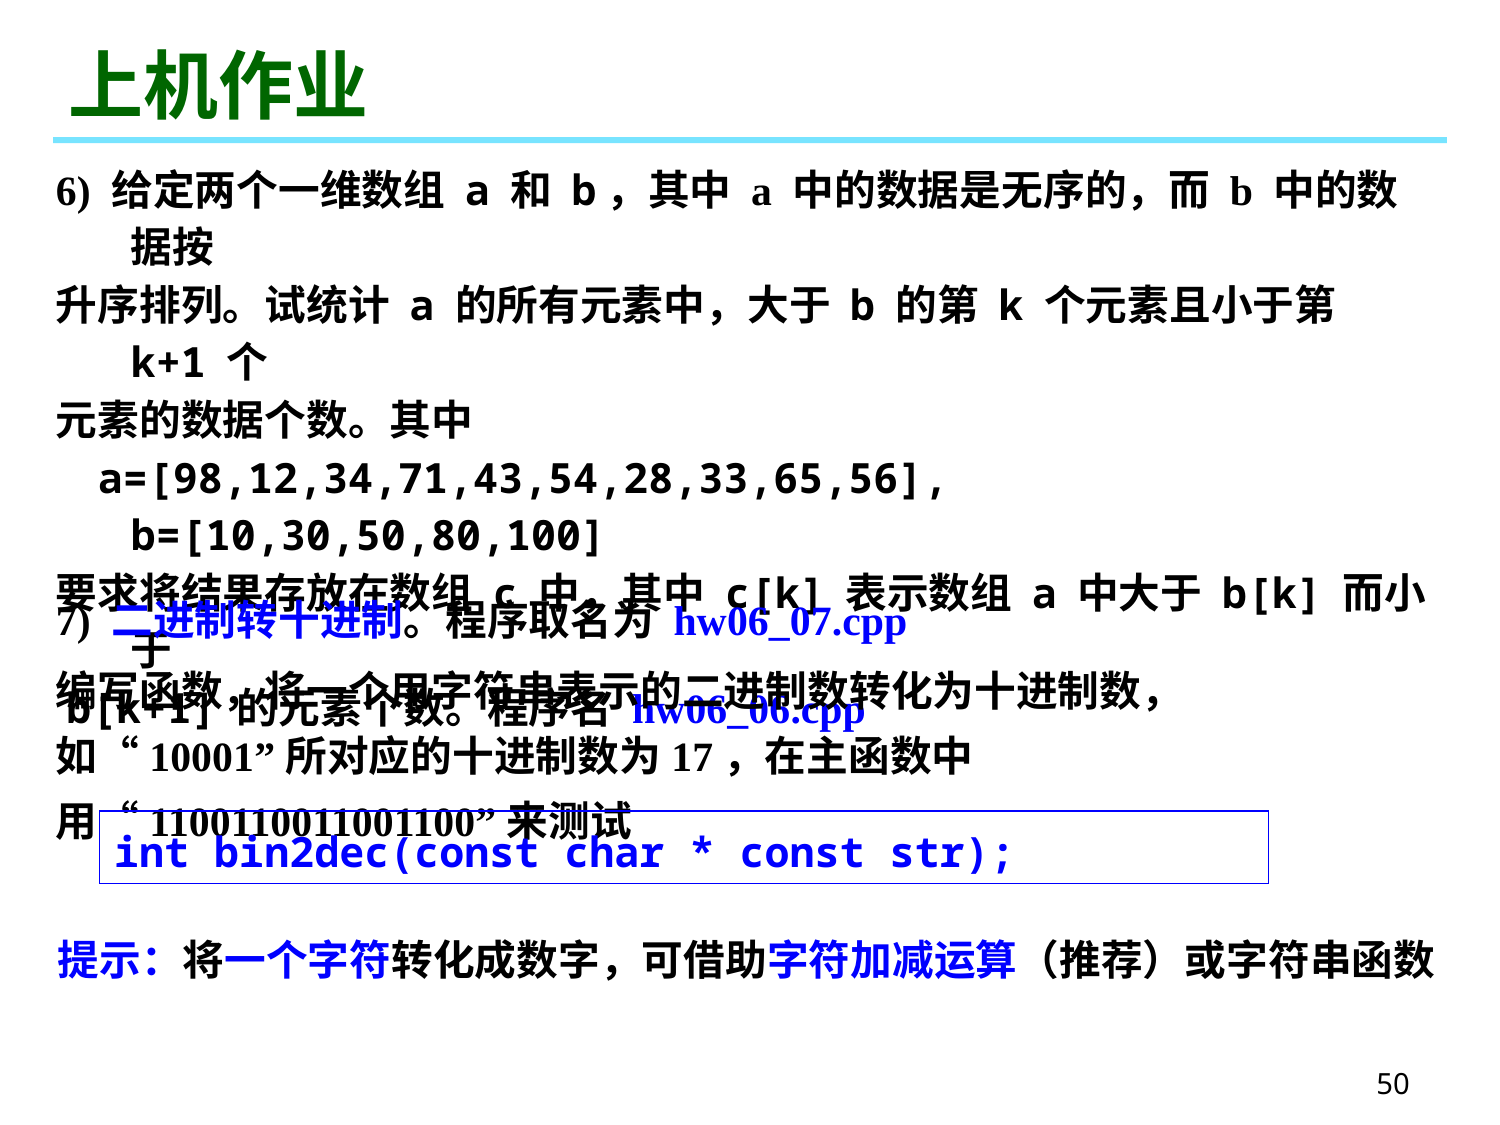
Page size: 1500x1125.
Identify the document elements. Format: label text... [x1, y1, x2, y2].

text_box 6) 给定两个一维数组 a 和 b，其中 a 中的数据是无序的，而 b 中的数据按 升序排列。试统计 a 的所有元素中，大于 b 的第 k 个元素且小于第 k+1 个 元素的数据个数。其中 a=[98,12,34,71,43,54,28,33,65,56], b=[10,30,50,80,100] 要求将结果存放在数组 c 中，其中 c[k] 表示数组 a 中大于 b[k] 而小于 b[k+1] 的元素个数。程序名 hw06_06.cpp [41, 148, 1442, 570]
text_box 7) 二进制转十进制。程序取名为 hw06_07.cpp 编写函数，将一个用字符串表示的二进制数转化为十进制数，如“10001”所对应的十进制数为17，在主函数中用“1100110011001100”来测试 [41, 570, 1459, 852]
slide_number 50 [1112, 1037, 1425, 1113]
text_box int bin2dec(const char * const str); [99, 811, 1269, 884]
text_box 提示：将一个字符转化成数字，可借助字符加减运算（推荐）或字符串函数 [42, 926, 1459, 992]
title 上机作业 [53, 0, 1129, 137]
